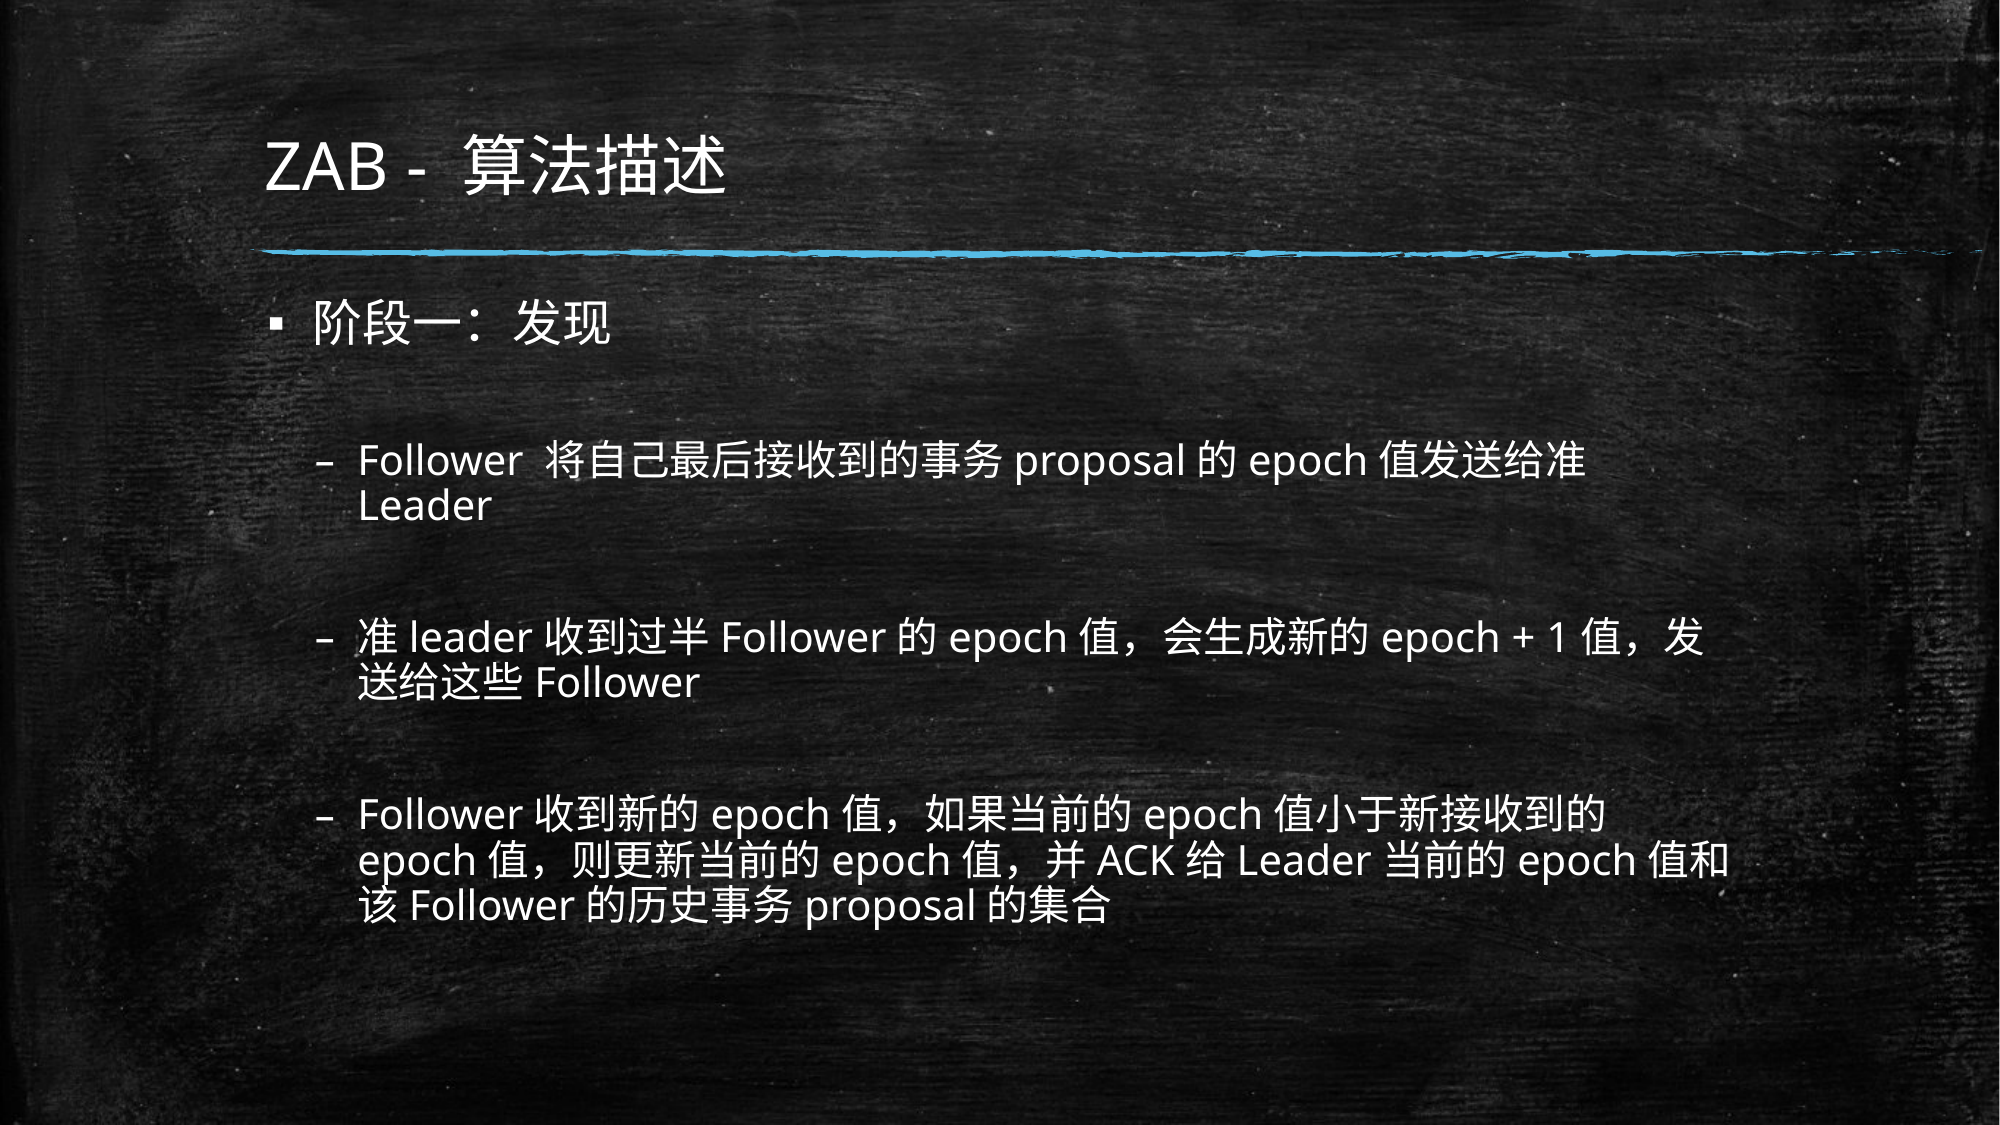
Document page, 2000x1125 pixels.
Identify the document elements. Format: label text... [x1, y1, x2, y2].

list 阶段一：发现 Follower 将自己最后接收到的事务proposal的epoch值发送给准 Leader 准leader收到过半Follower的epoch值，会生成新的epoch + 1值，发送给这些Follower Follower收到新的epoch值，如果当前的epoch值小于新接收到的epoch值，则更新当前的epoch值，并ACK给Leader当前的epoch值和该Follower的历史事务proposal的集合 [252, 290, 1753, 1013]
title ZAB - 算法描述 [249, 45, 1750, 213]
